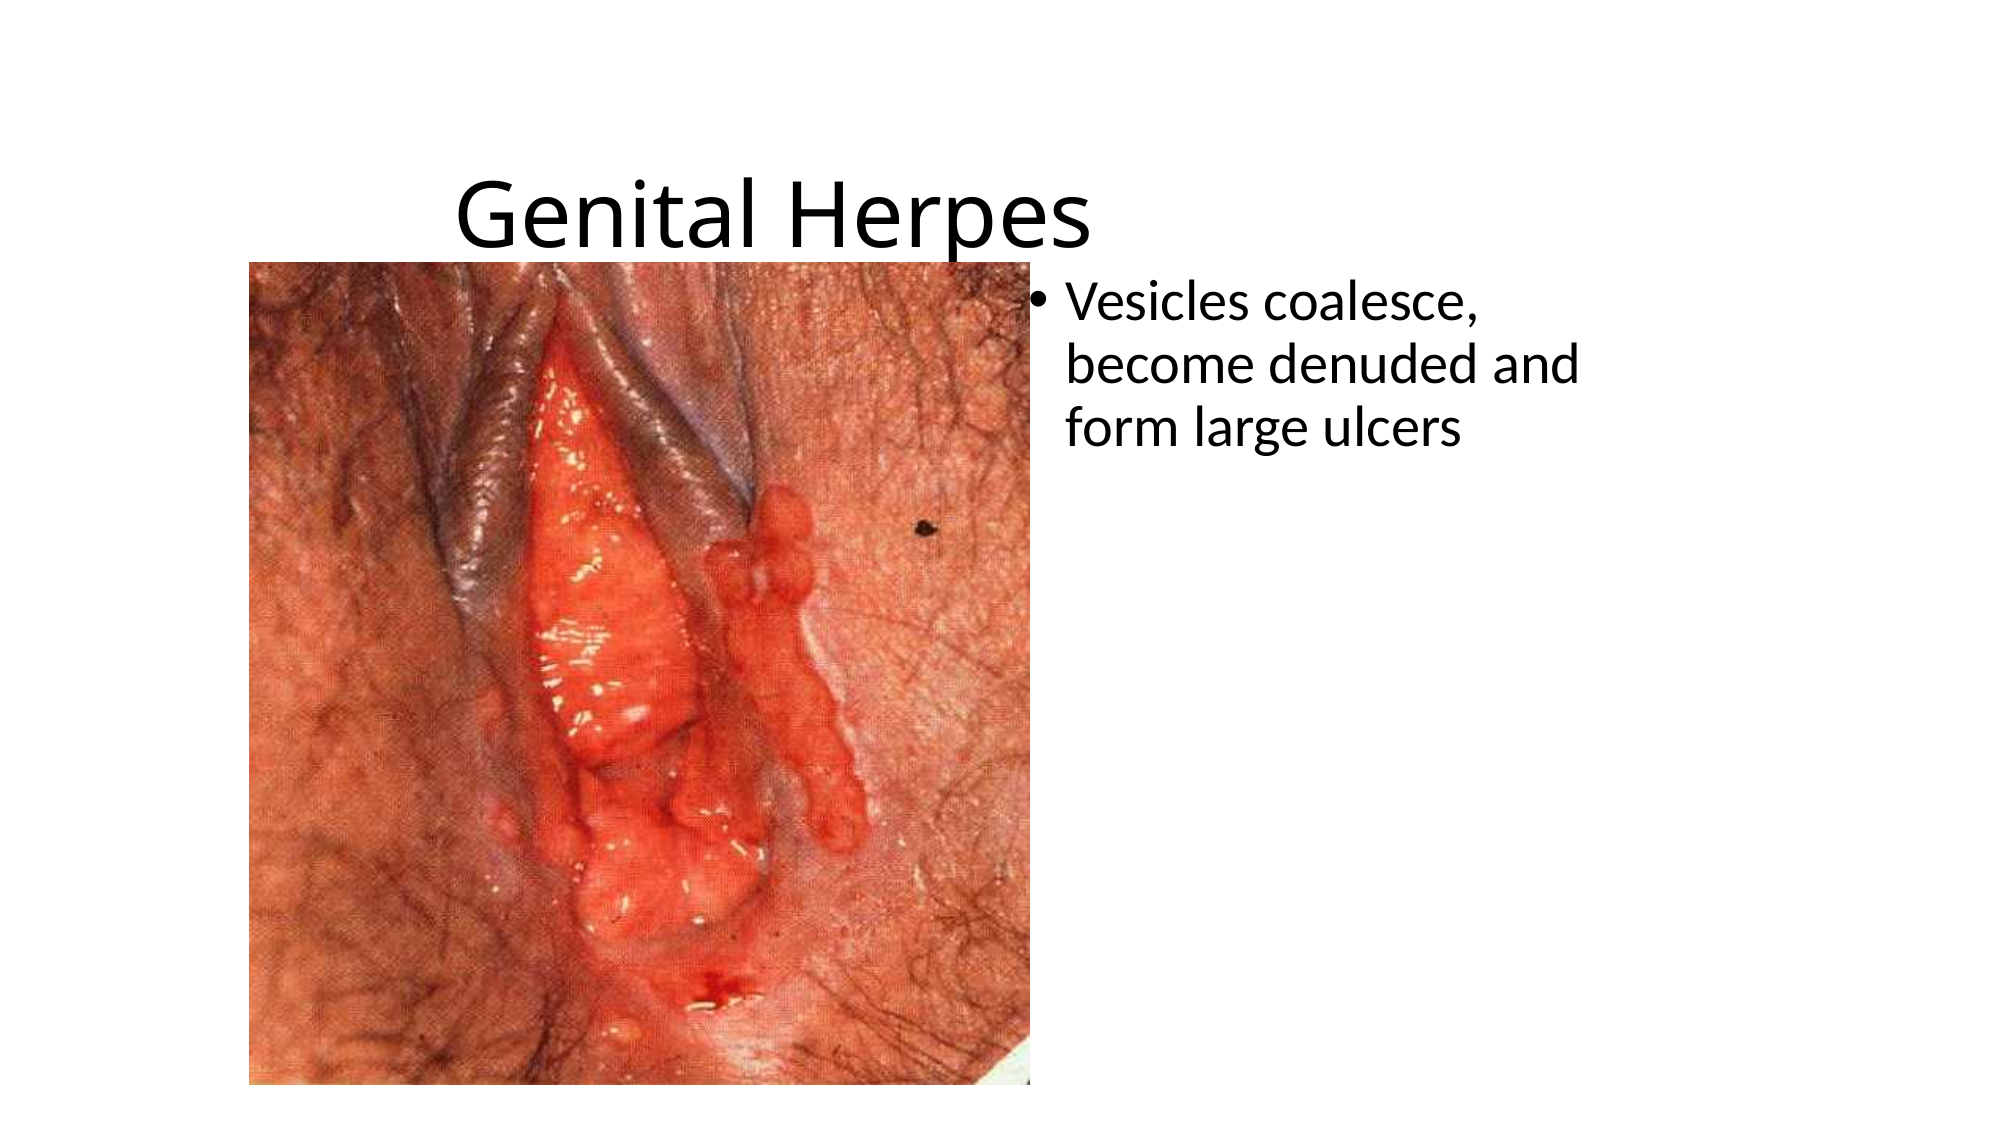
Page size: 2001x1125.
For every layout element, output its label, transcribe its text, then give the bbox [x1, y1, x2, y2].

picture [249, 262, 1030, 1085]
title Genital Herpes [438, 35, 1718, 275]
list Vesicles coalesce, become denuded and form large ulcers [1030, 262, 1675, 1005]
